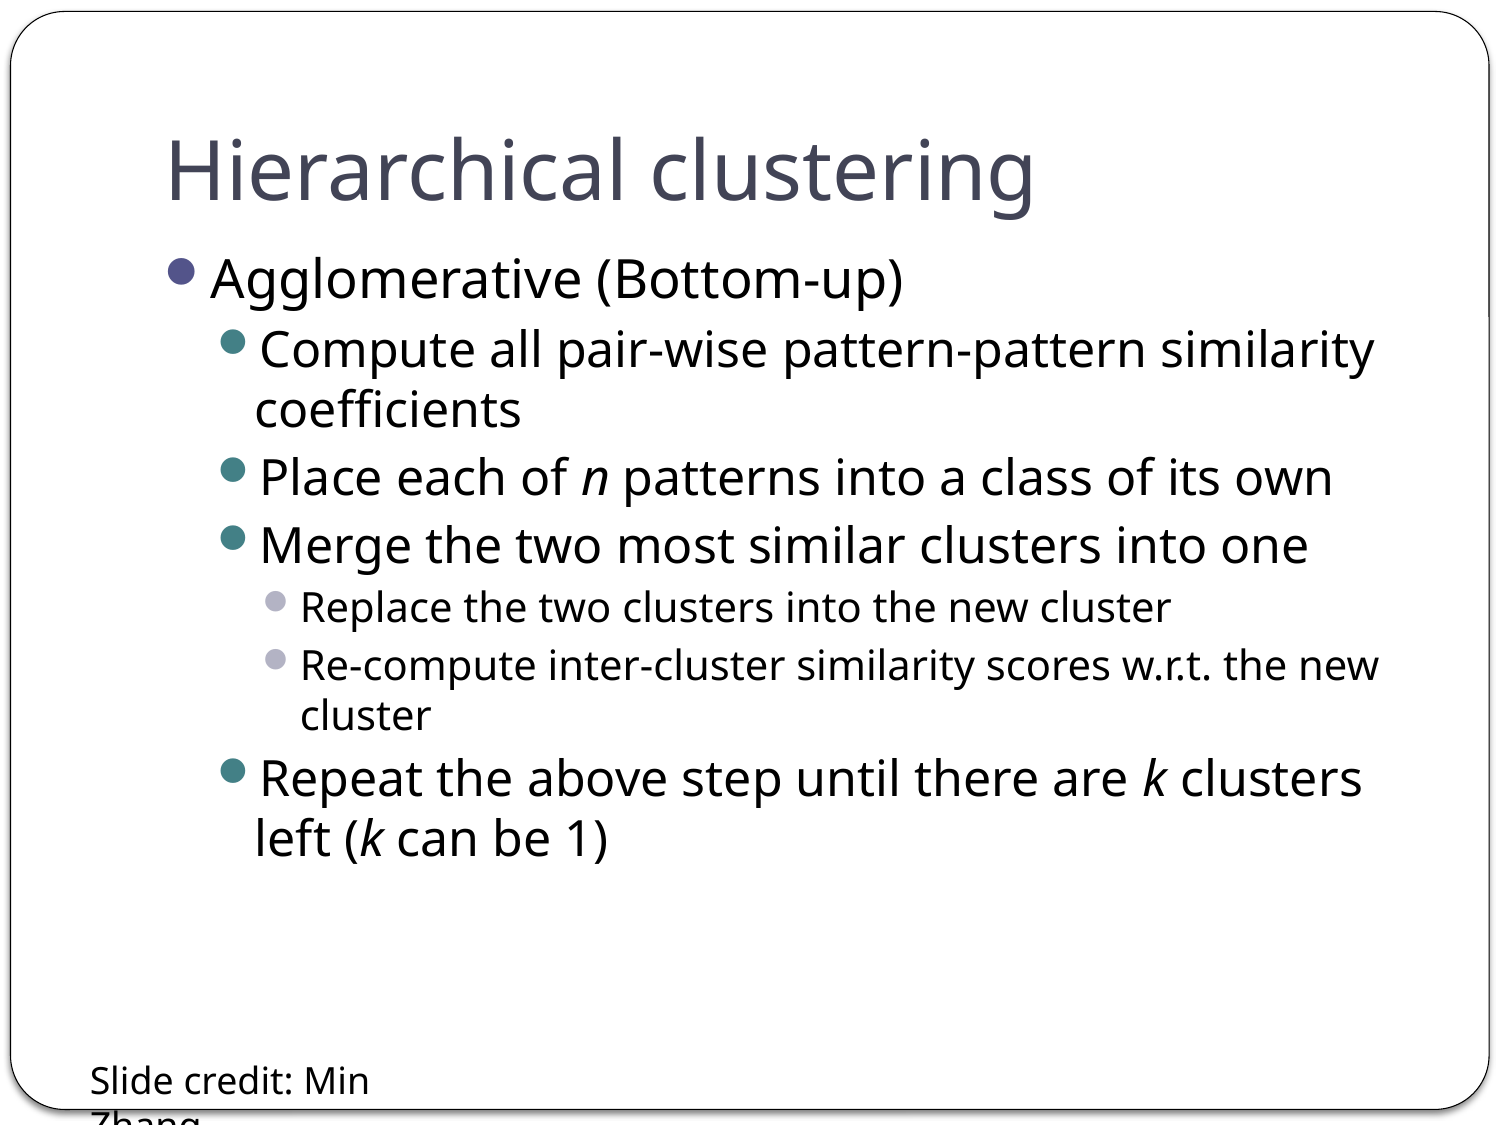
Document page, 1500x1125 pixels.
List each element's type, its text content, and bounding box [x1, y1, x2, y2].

title Hierarchical clustering [150, 45, 1425, 233]
list Agglomerative (Bottom-up) Compute all pair-wise pattern-pattern similarity coefficients Place each of n patterns into a class of its own Merge the two most similar clusters into one Replace the two clusters into the new cluster Re-compute inter-cluster similarity scores w.r.t. the new cluster Repeat the above step until there are k clusters left (k can be 1) [150, 237, 1425, 988]
text_box Slide credit: Min Zhang [75, 1049, 475, 1125]
